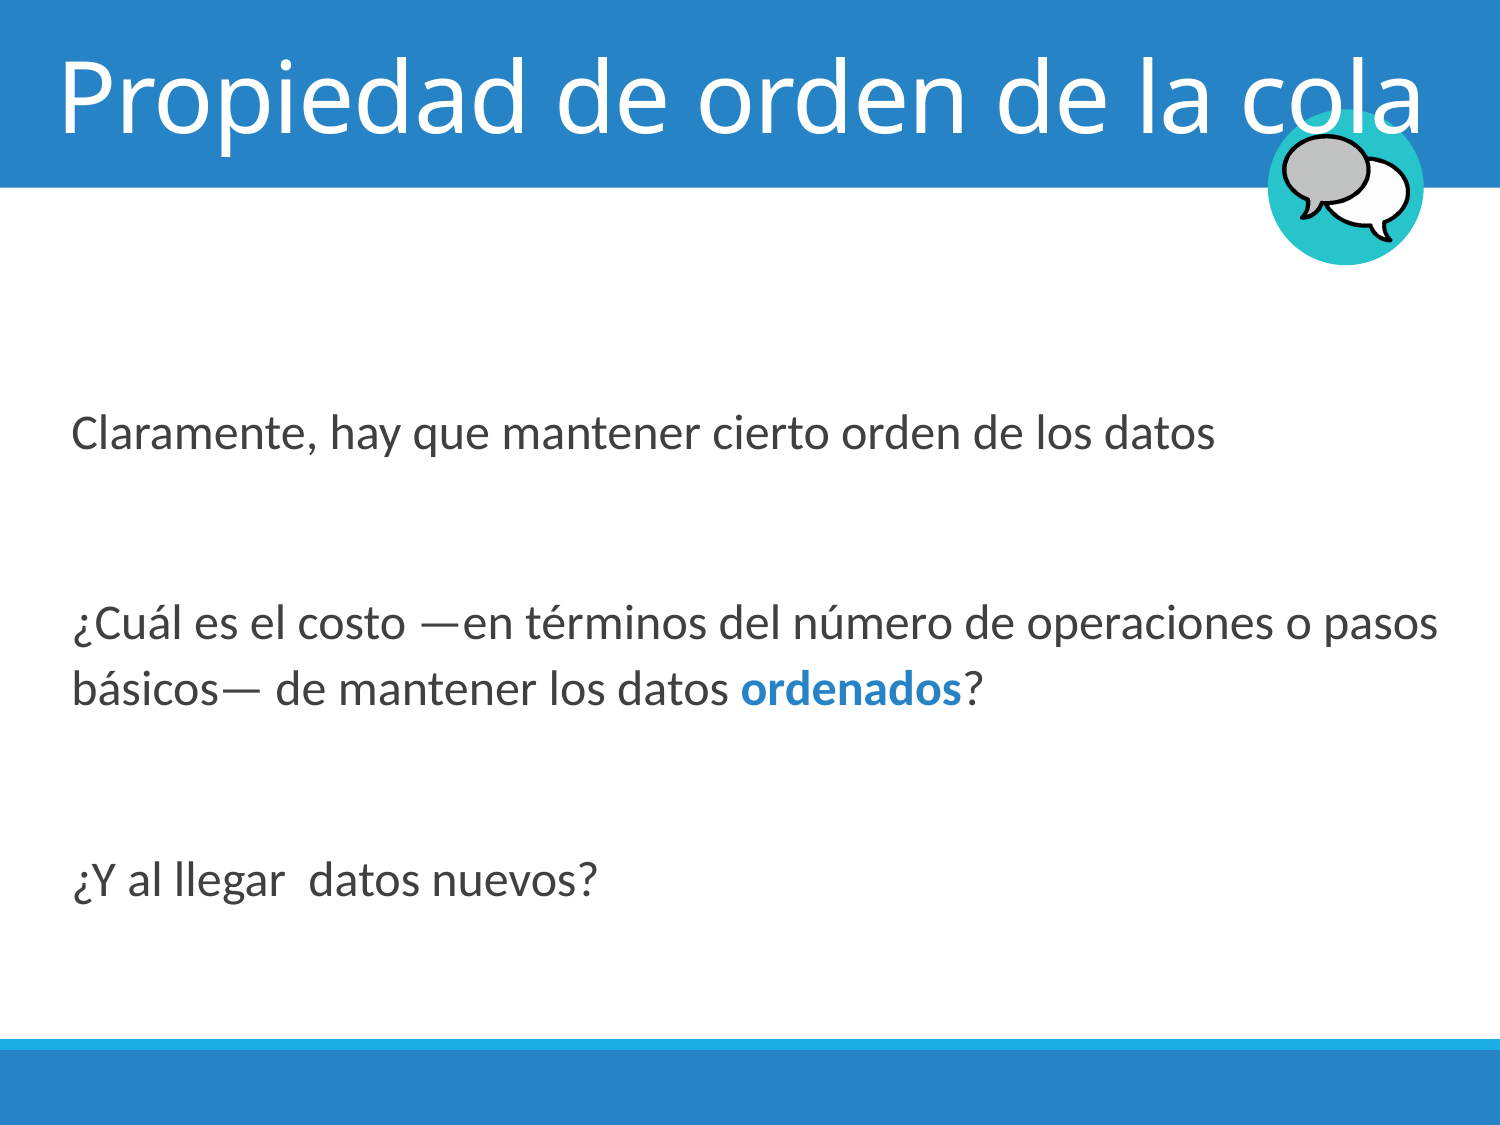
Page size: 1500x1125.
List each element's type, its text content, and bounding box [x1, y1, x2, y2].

title Propiedad de orden de la cola [41, 0, 1459, 188]
picture [1282, 188, 1410, 252]
